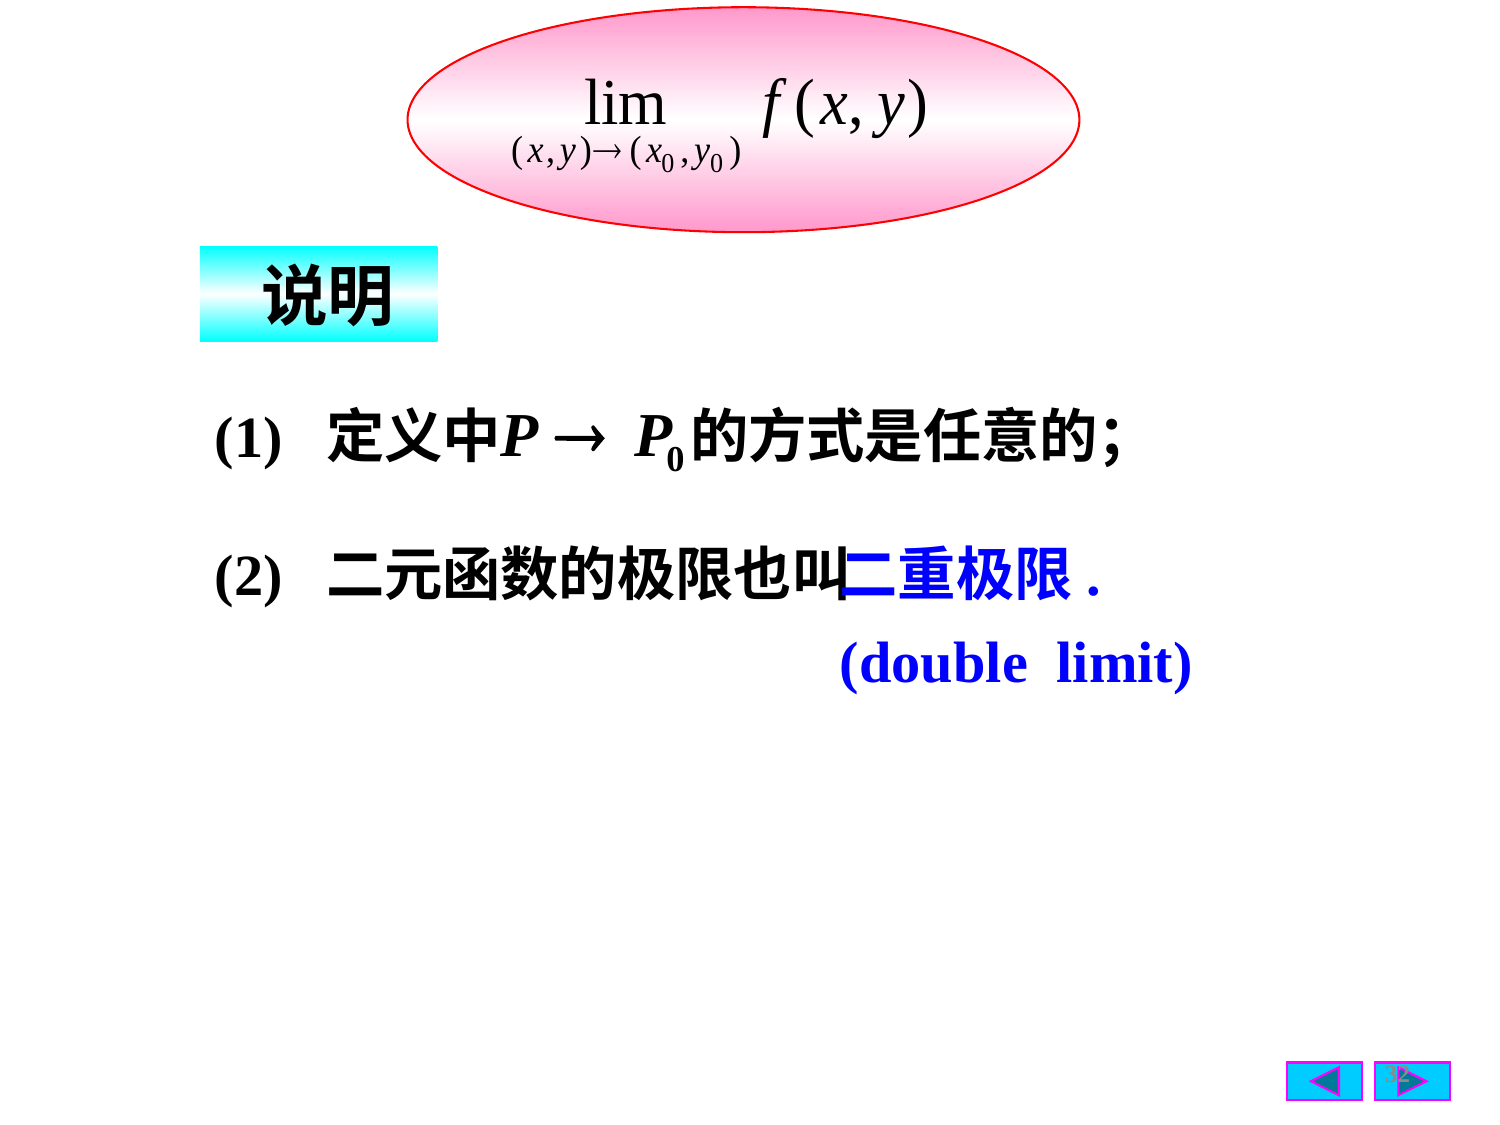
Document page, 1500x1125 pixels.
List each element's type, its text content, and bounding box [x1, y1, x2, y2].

slide_number 32 [1074, 1042, 1425, 1103]
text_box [493, 401, 688, 478]
text_box 的方式是任意的； [675, 391, 1172, 477]
text_box (2) 二元函数的极限也叫 [199, 529, 824, 615]
text_box (double limit) [825, 616, 1238, 702]
text_box (1) 定义中 [199, 391, 675, 477]
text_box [407, 6, 1080, 233]
text_box 说明 [199, 246, 438, 342]
text_box 二重极限. [824, 529, 1228, 615]
